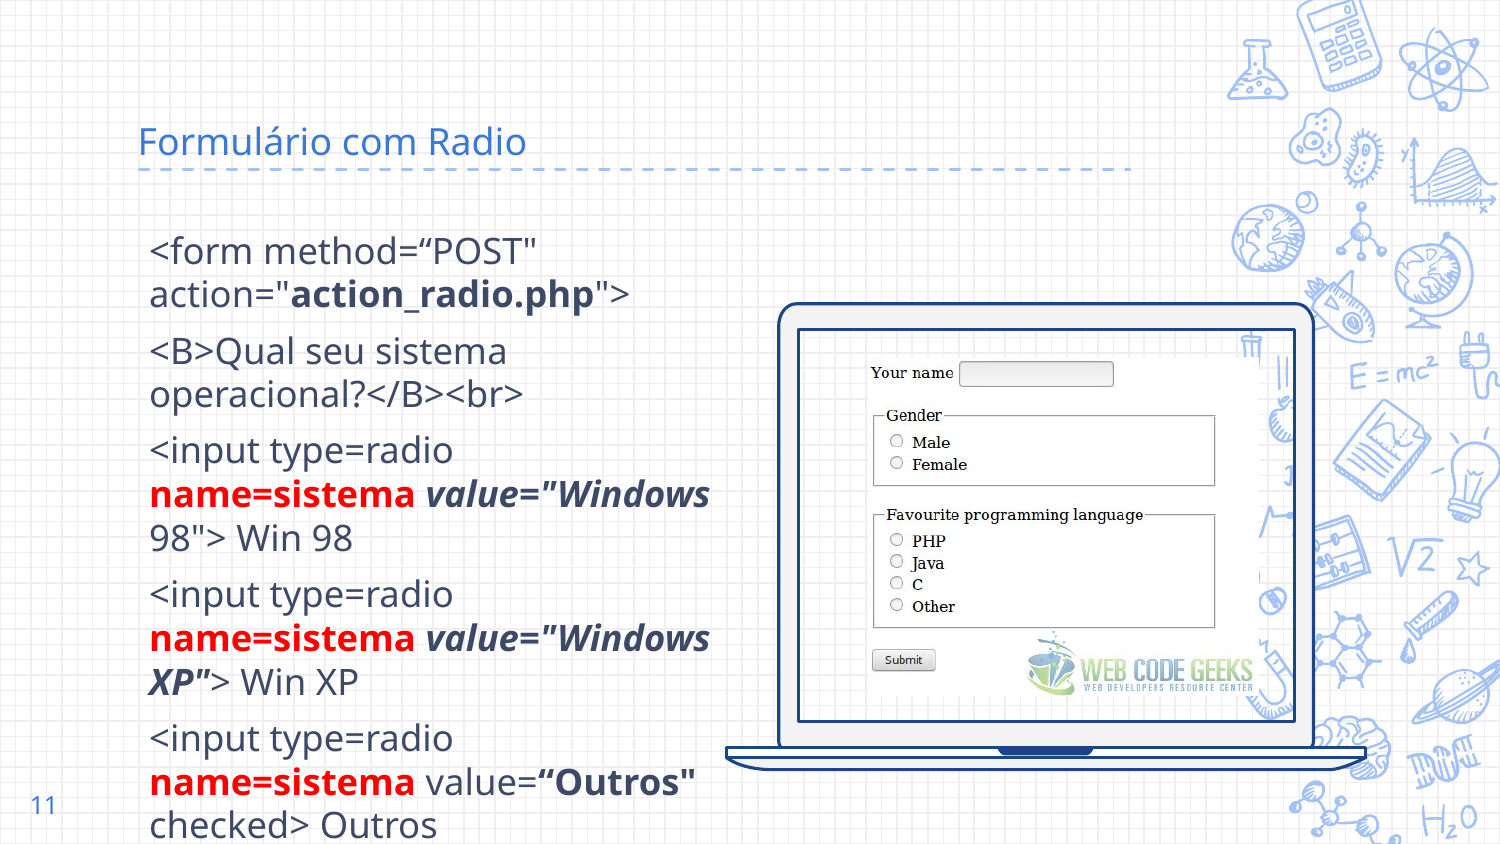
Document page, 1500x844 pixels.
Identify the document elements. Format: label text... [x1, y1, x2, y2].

list <form method=“POST" action="action_radio.php"> <B>Qual seu sistema operacional?</B><br> <input type=radio name=sistema value="Windows 98"> Win 98 <input type=radio name=sistema value="Windows XP"> Win XP <input type=radio name=sistema value=“Outros" checked> Outros <input type=submit> </form> [122, 212, 727, 806]
title Formulário com Radio [122, 36, 801, 178]
picture [806, 0, 1454, 696]
slide_number 11 [14, 774, 105, 840]
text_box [726, 303, 1367, 770]
